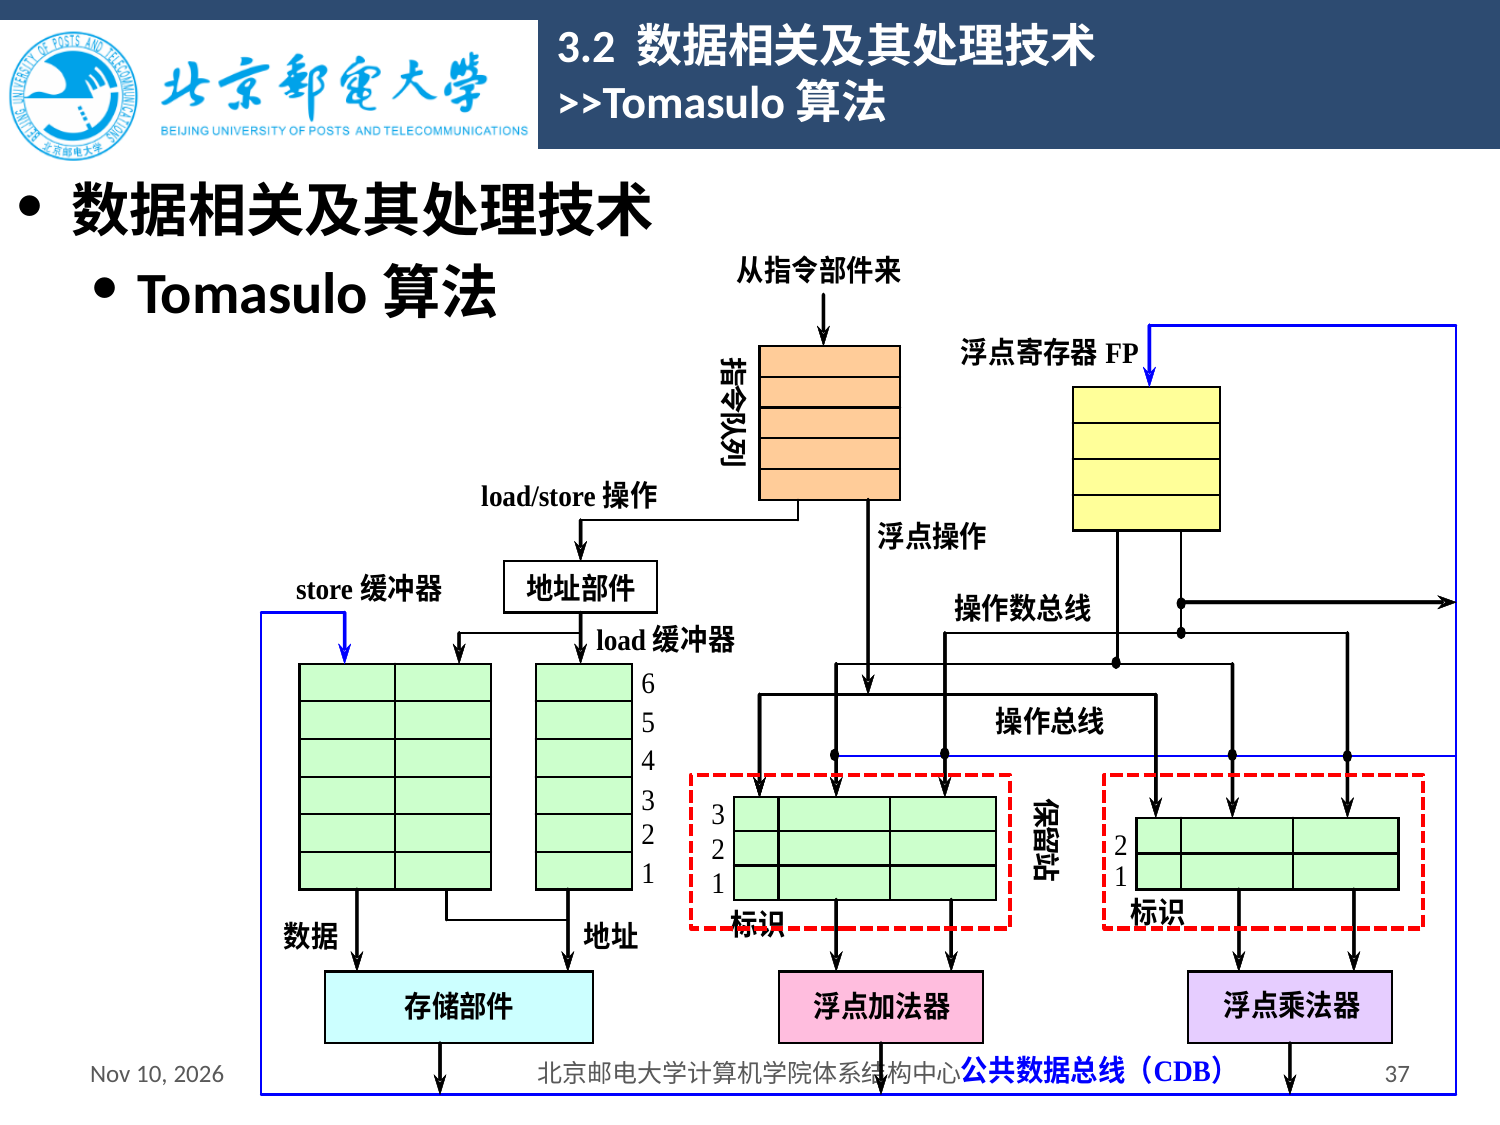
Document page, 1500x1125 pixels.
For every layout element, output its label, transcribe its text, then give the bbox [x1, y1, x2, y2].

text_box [241, 243, 1471, 1107]
list 数据相关及其处理技术 Tomasulo算法 [0, 165, 1351, 980]
picture [0, 20, 538, 167]
slide_number 9-Jun-17 [75, 1042, 236, 1103]
title 3.2 数据相关及其处理技术 >>Tomasulo算法 [541, 9, 1500, 136]
